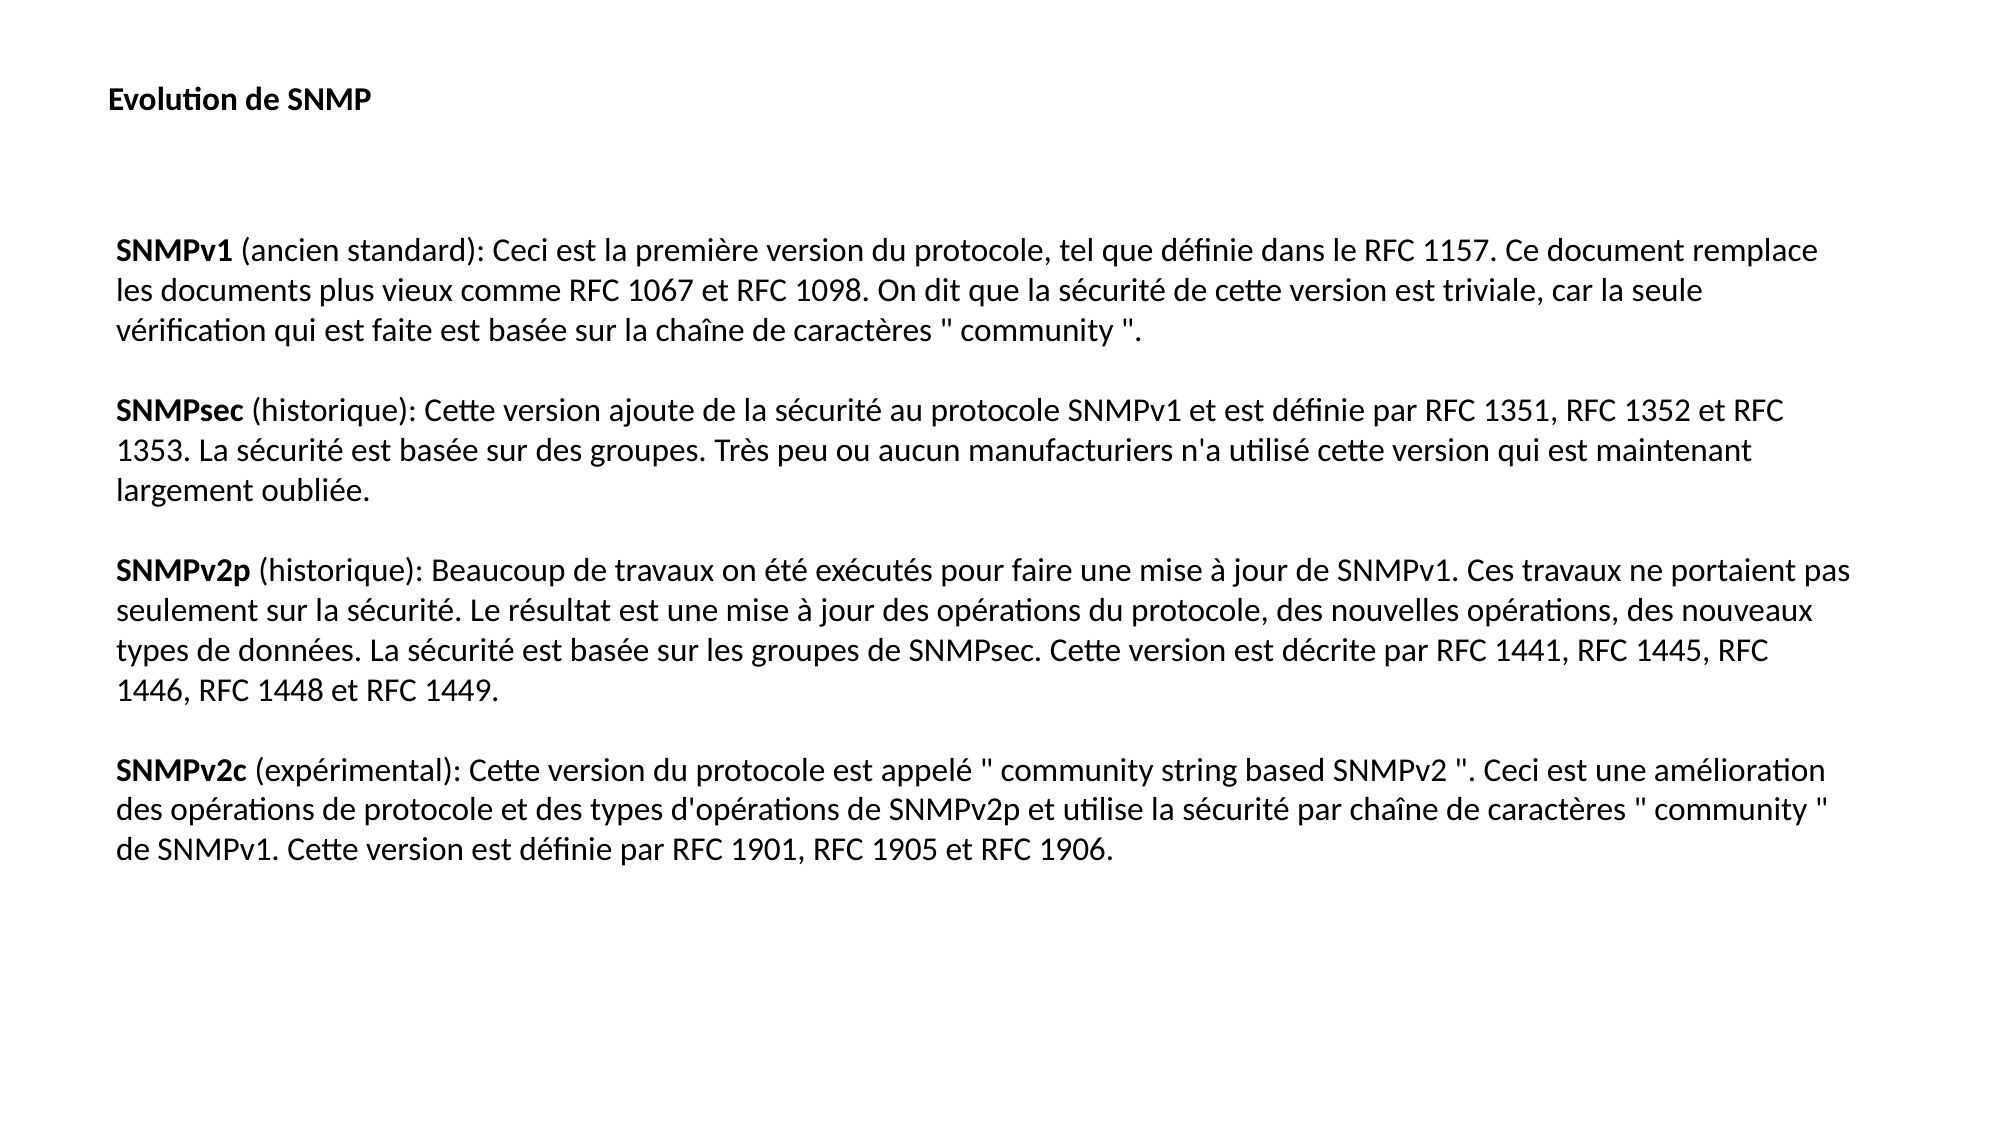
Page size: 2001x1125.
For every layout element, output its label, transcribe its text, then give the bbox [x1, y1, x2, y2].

text_box SNMPv1 (ancien standard): Ceci est la première version du protocole, tel que définie dans le RFC 1157. Ce document remplace les documents plus vieux comme RFC 1067 et RFC 1098. On dit que la sécurité de cette version est triviale, car la seule vérification qui est faite est basée sur la chaîne de caractères " community ". SNMPsec (historique): Cette version ajoute de la sécurité au protocole SNMPv1 et est définie par RFC 1351, RFC 1352 et RFC 1353. La sécurité est basée sur des groupes. Très peu ou aucun manufacturiers n'a utilisé cette version qui est maintenant largement oubliée. SNMPv2p (historique): Beaucoup de travaux on été exécutés pour faire une mise à jour de SNMPv1. Ces travaux ne portaient pas seulement sur la sécurité. Le résultat est une mise à jour des opérations du protocole, des nouvelles opérations, des nouveaux types de données. La sécurité est basée sur les groupes de SNMPsec. Cette version est décrite par RFC 1441, RFC 1445, RFC 1446, RFC 1448 et RFC 1449. SNMPv2c (expérimental): Cette version du protocole est appelé " community string based SNMPv2 ". Ceci est une amélioration des opérations de protocole et des types d'opérations de SNMPv2p et utilise la sécurité par chaîne de caractères " community " de SNMPv1. Cette version est définie par RFC 1901, RFC 1905 et RFC 1906. [101, 221, 1869, 875]
text_box Evolution de SNMP [93, 70, 1235, 125]
